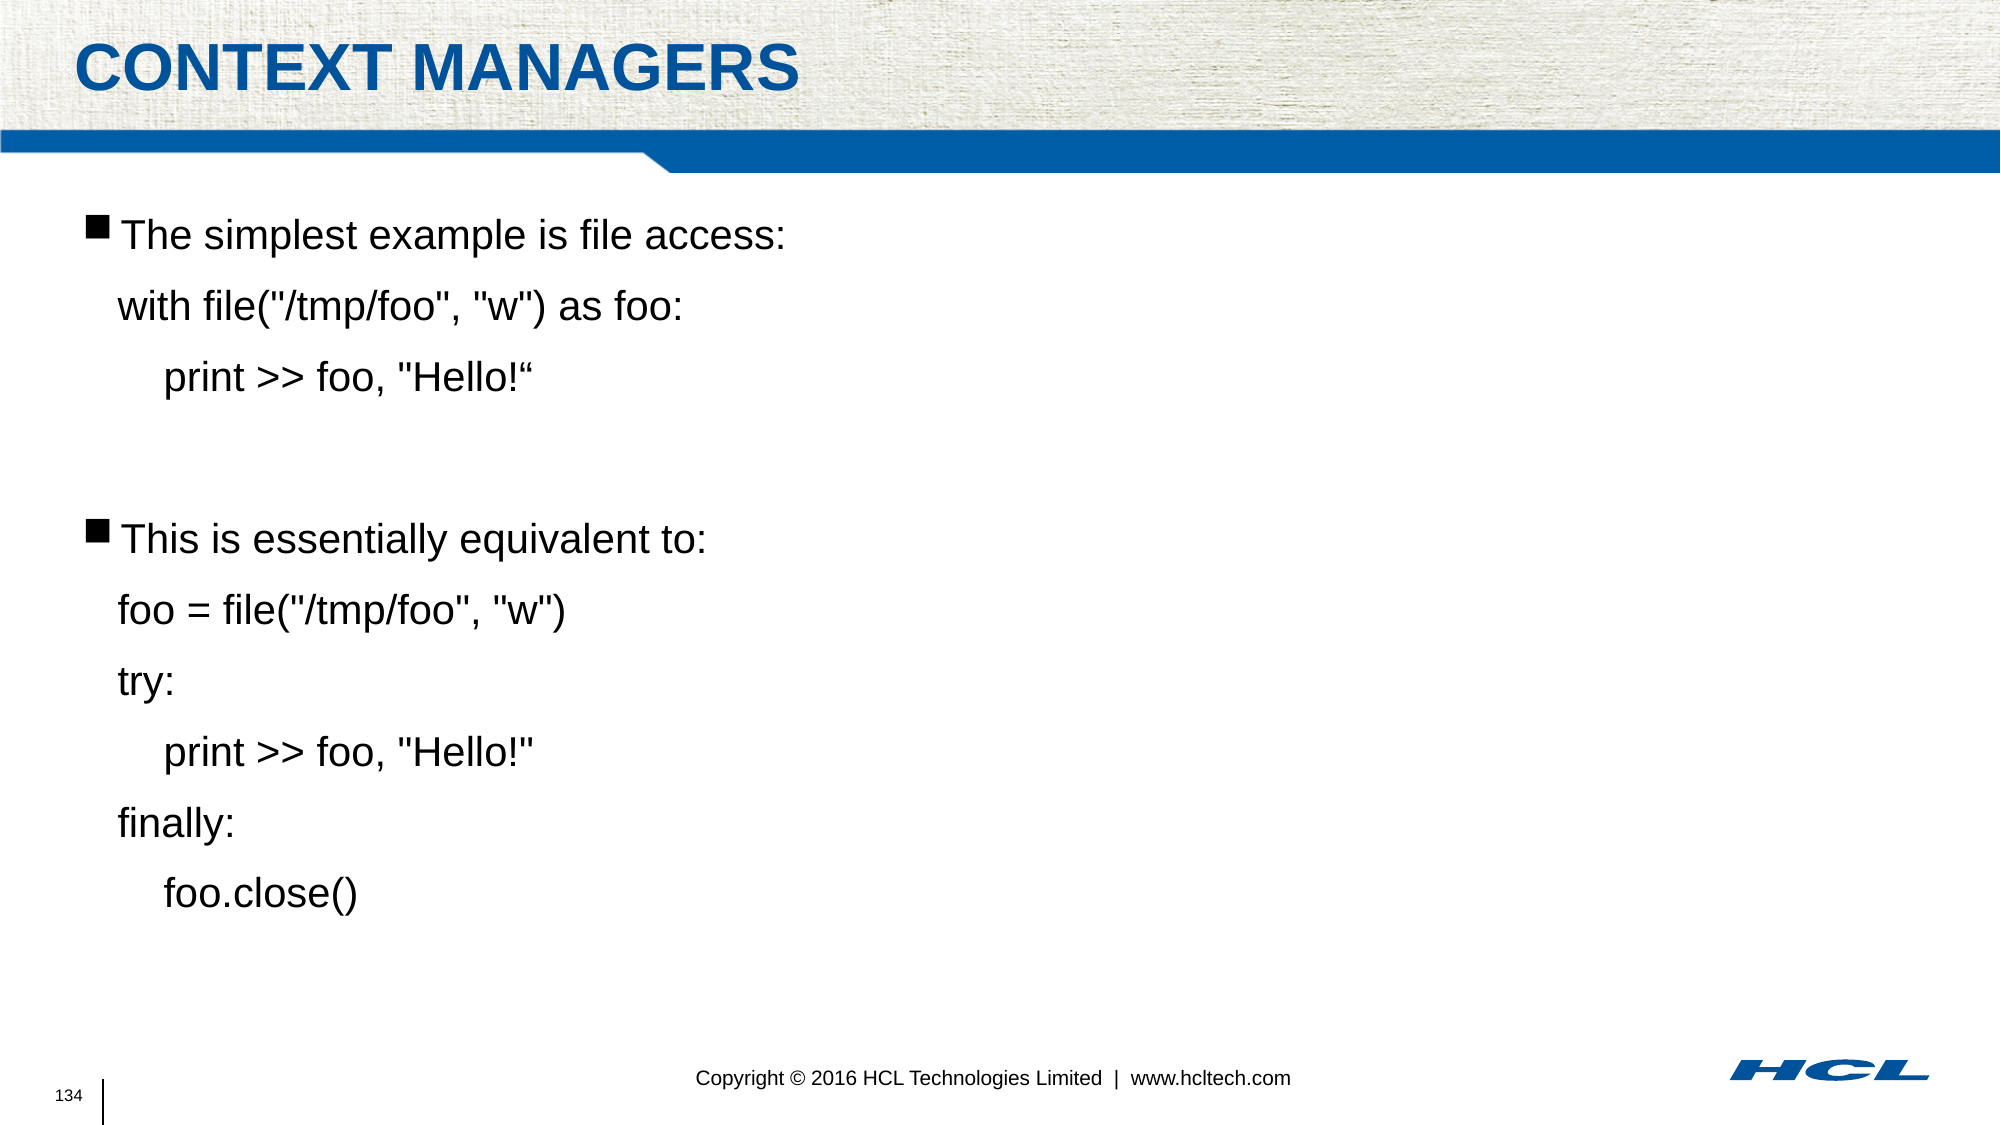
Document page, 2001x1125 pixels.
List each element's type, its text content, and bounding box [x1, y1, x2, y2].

list The simplest example is file access: with file("/tmp/foo", "w") as foo: print >> foo, "Hello!“ This is essentially equivalent to: foo = file("/tmp/foo", "w") try: print >> foo, "Hello!" finally: foo.close() [66, 200, 1934, 943]
picture [0, 0, 2000, 173]
title Context Managers [66, 2, 1934, 126]
